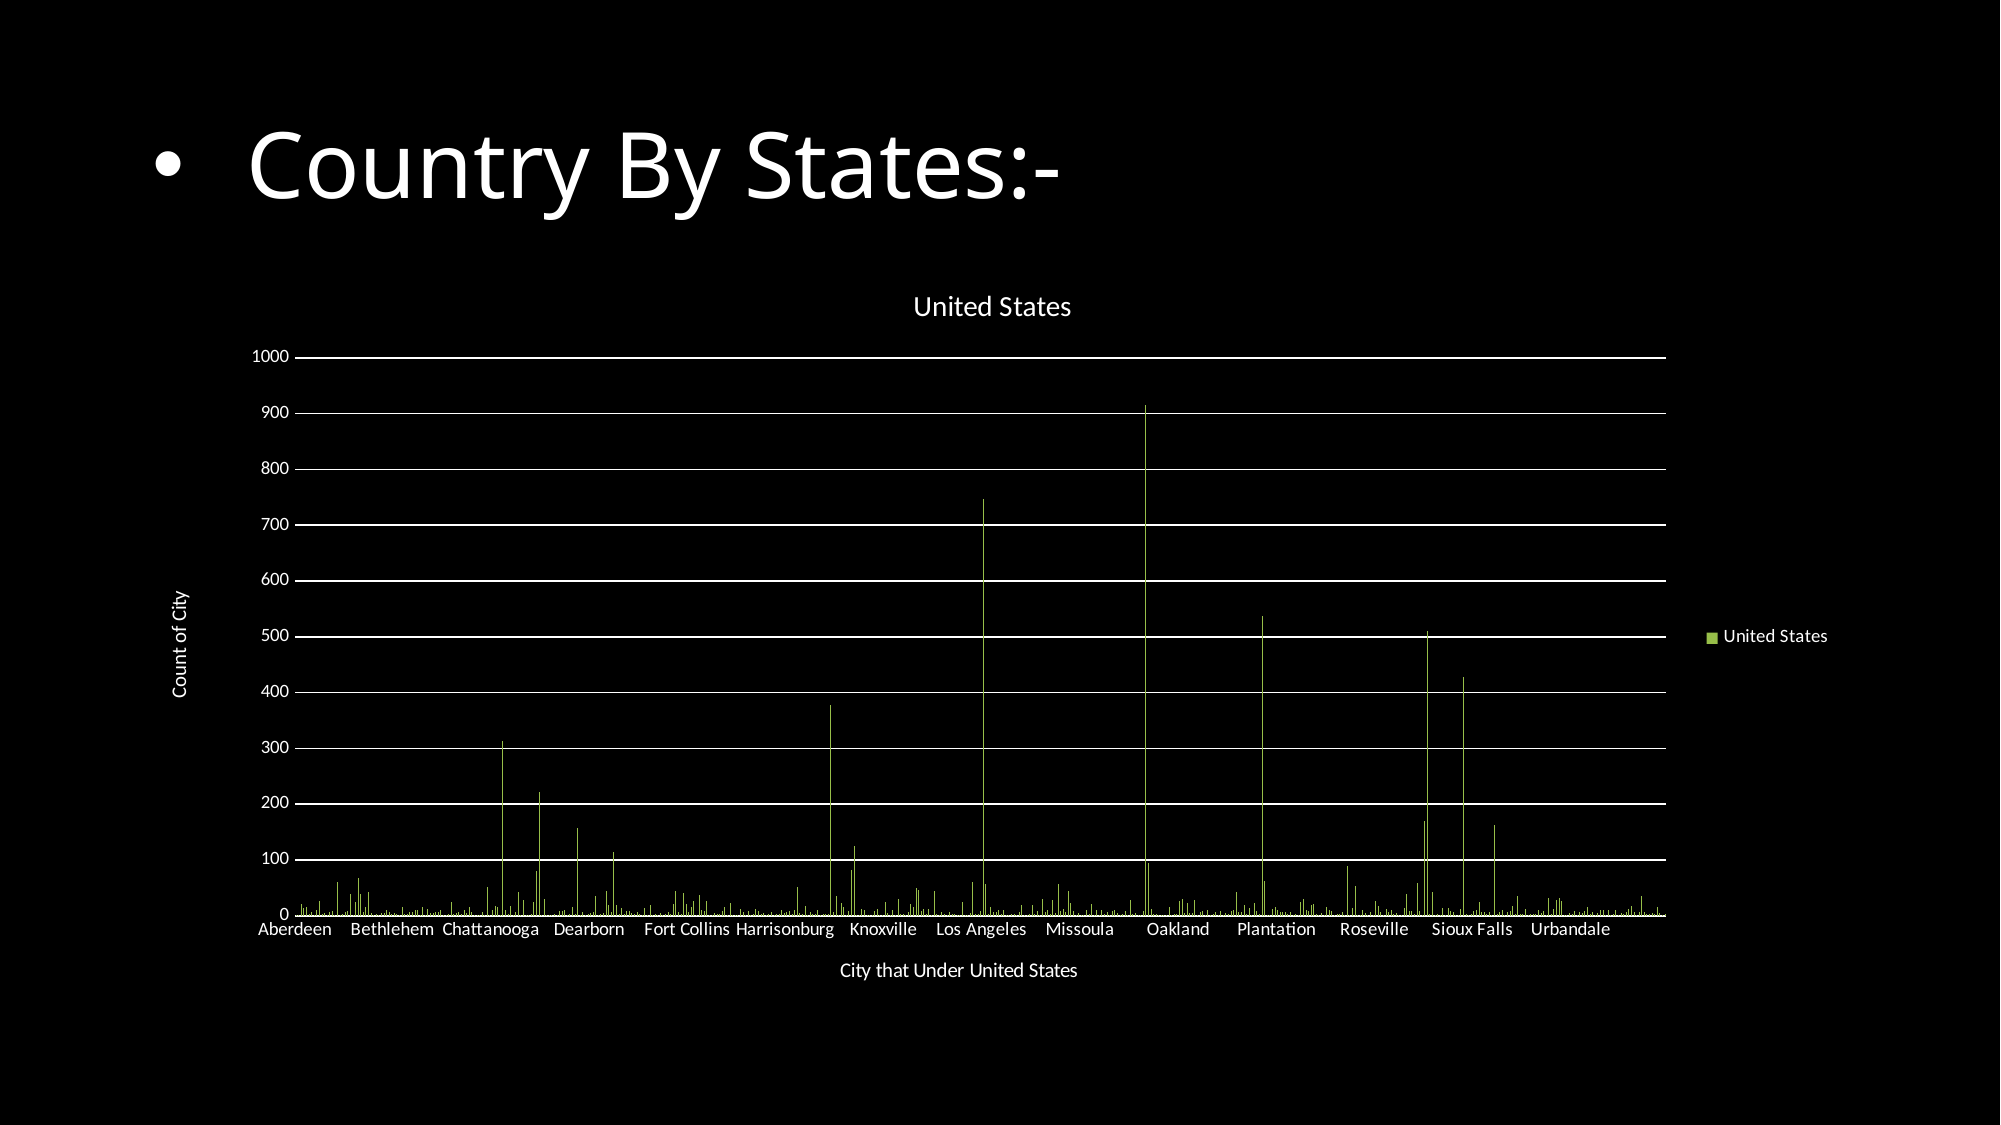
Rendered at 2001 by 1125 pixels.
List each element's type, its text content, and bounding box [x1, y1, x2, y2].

chart [137, 263, 1848, 1014]
title Country By States:- [137, 59, 1863, 278]
